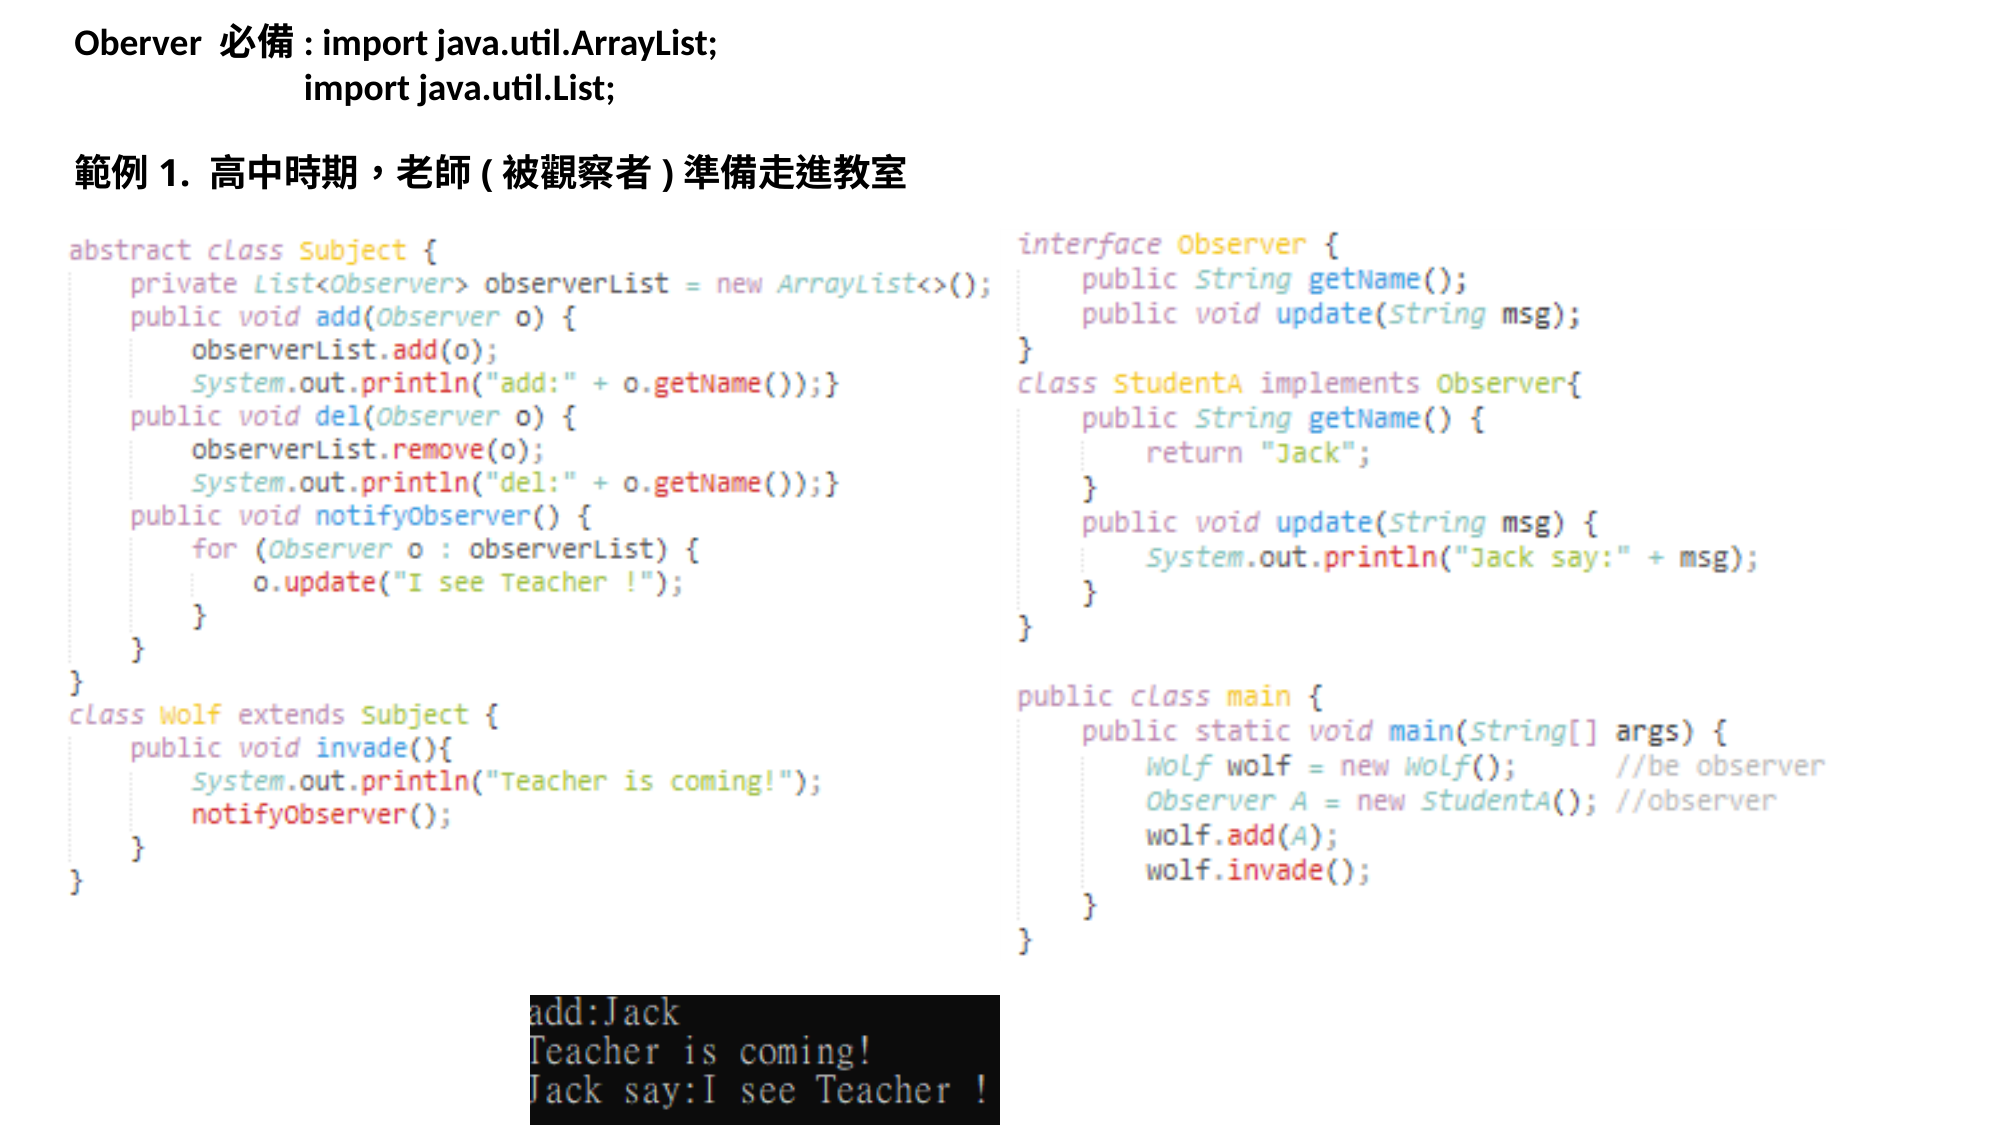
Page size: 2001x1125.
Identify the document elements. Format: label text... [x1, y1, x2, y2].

picture [59, 228, 1847, 961]
text_box 範例1. 高中時期，老師(被觀察者)準備走進教室 [59, 142, 1030, 202]
text_box Oberver 必備: import java.util.ArrayList; import java.util.List; [59, 10, 1060, 116]
picture [530, 995, 1000, 1125]
